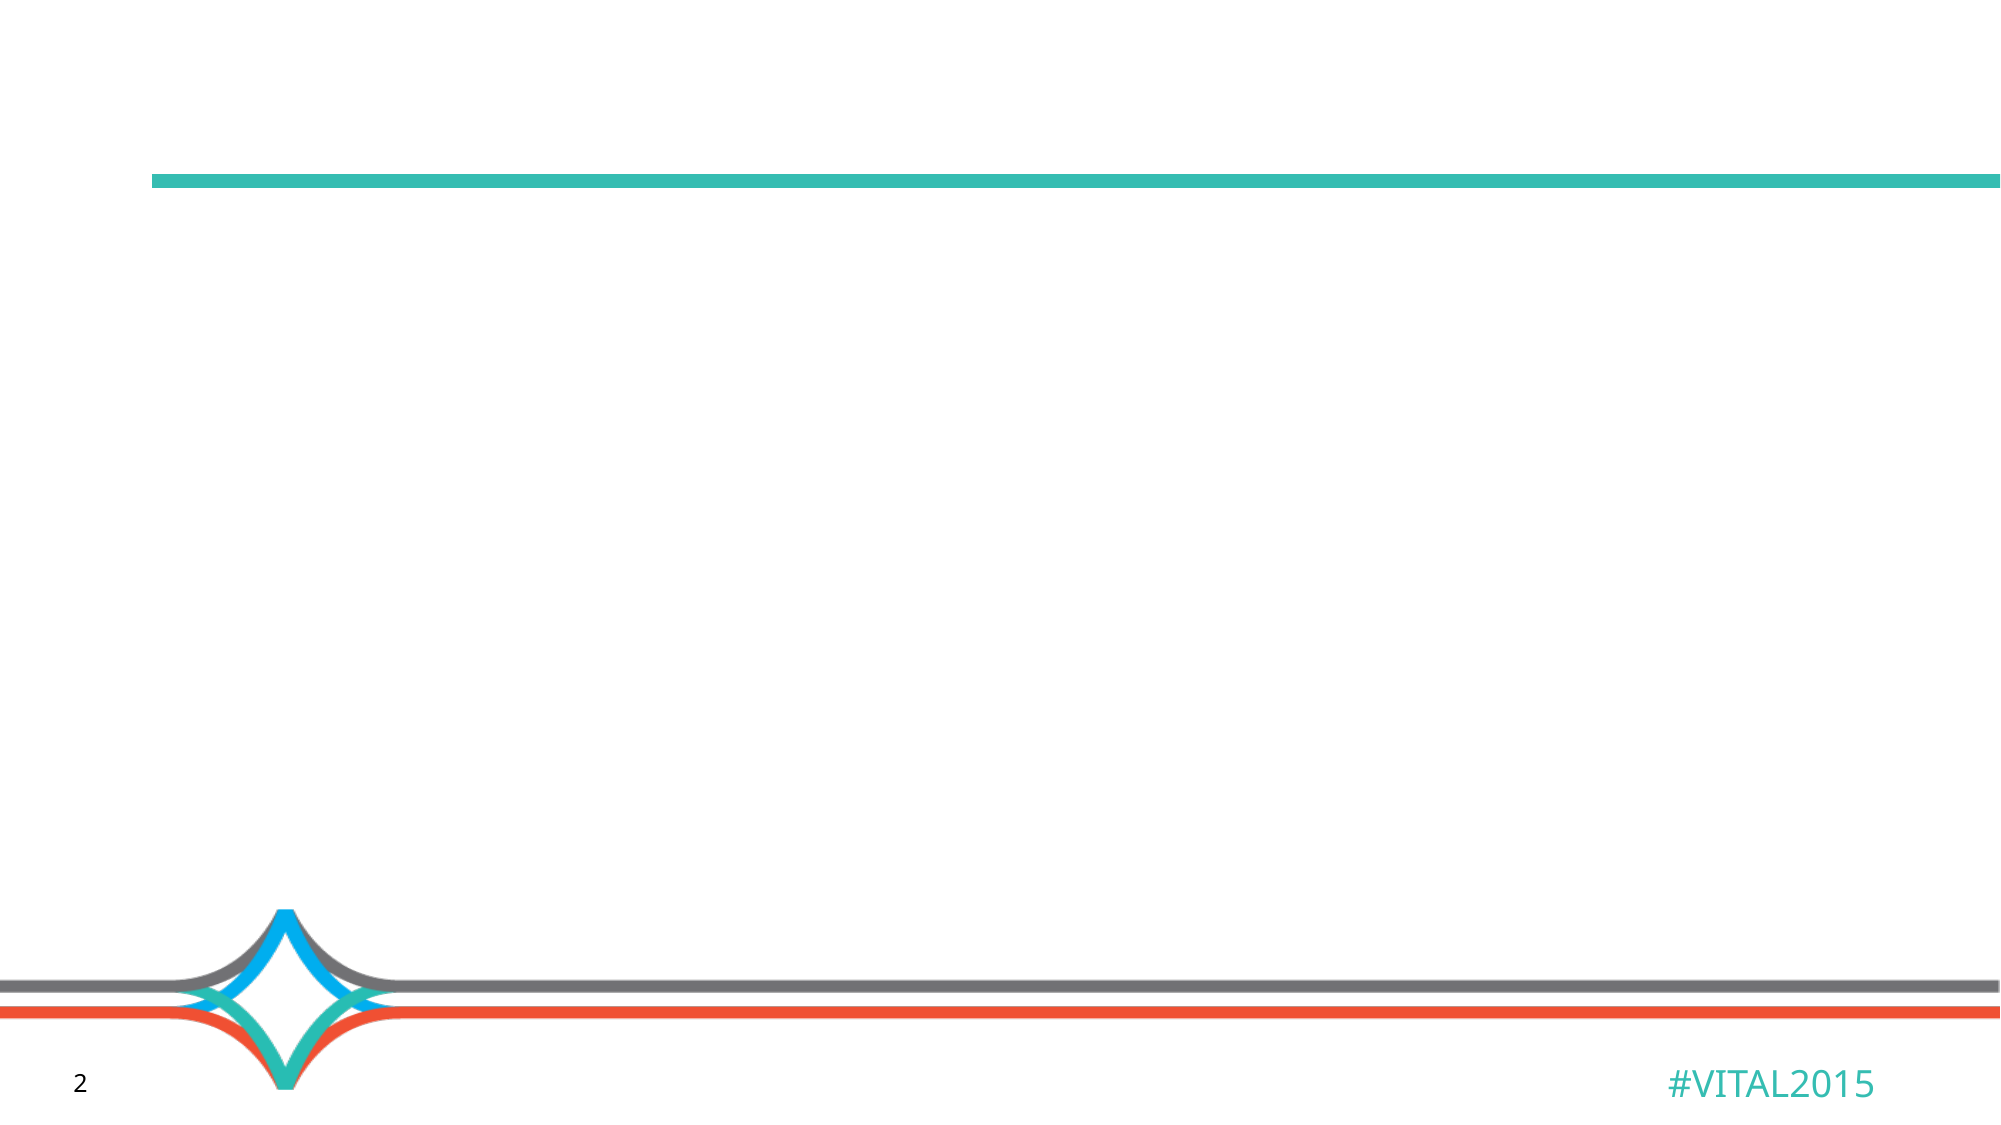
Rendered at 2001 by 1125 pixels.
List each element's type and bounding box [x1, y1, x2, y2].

picture [0, 875, 2000, 1125]
